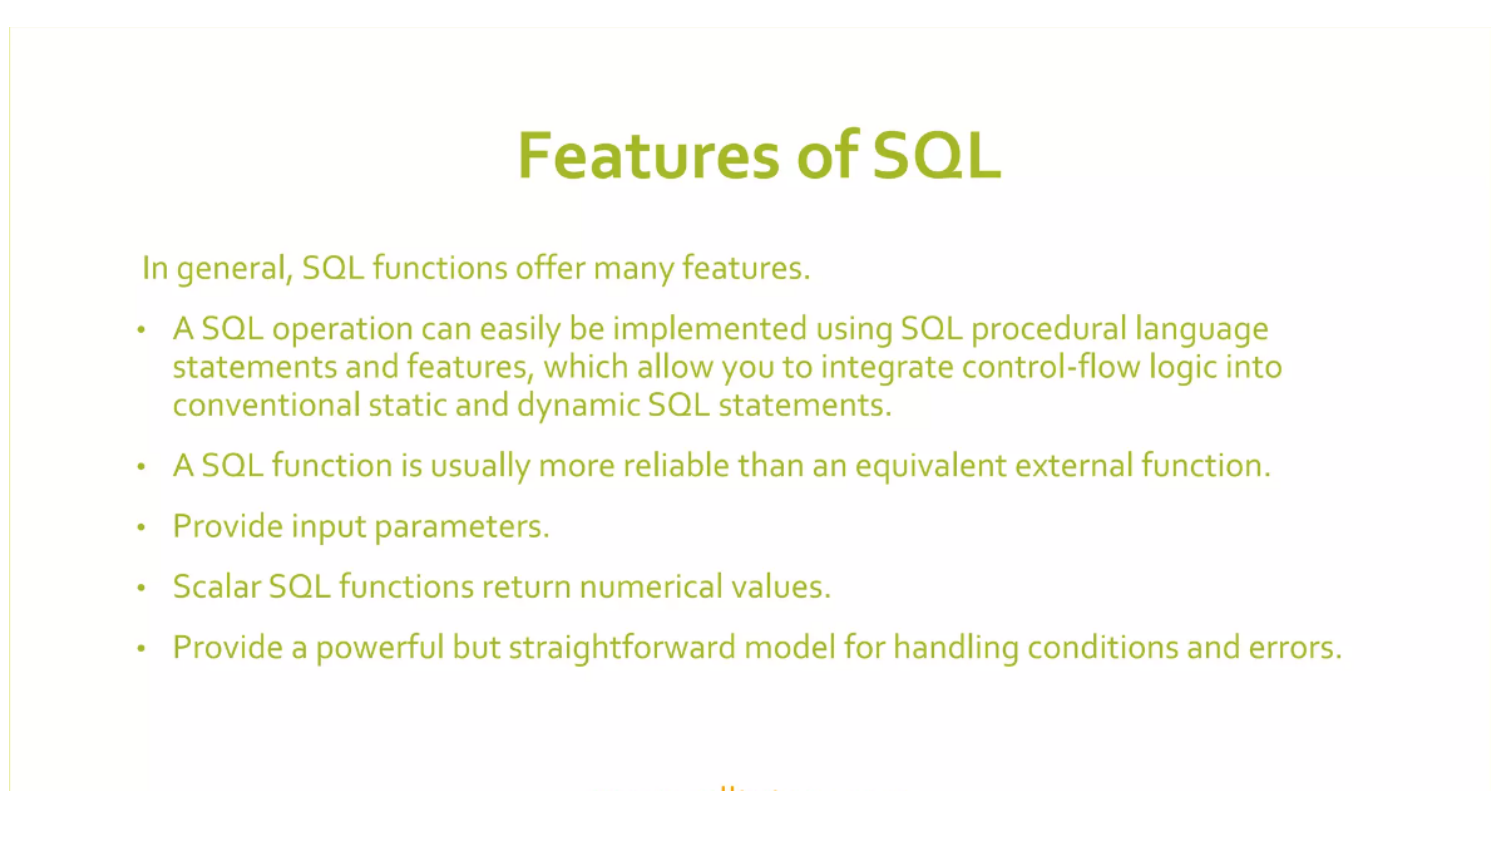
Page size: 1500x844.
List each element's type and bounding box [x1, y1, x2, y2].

picture [9, 27, 1491, 792]
